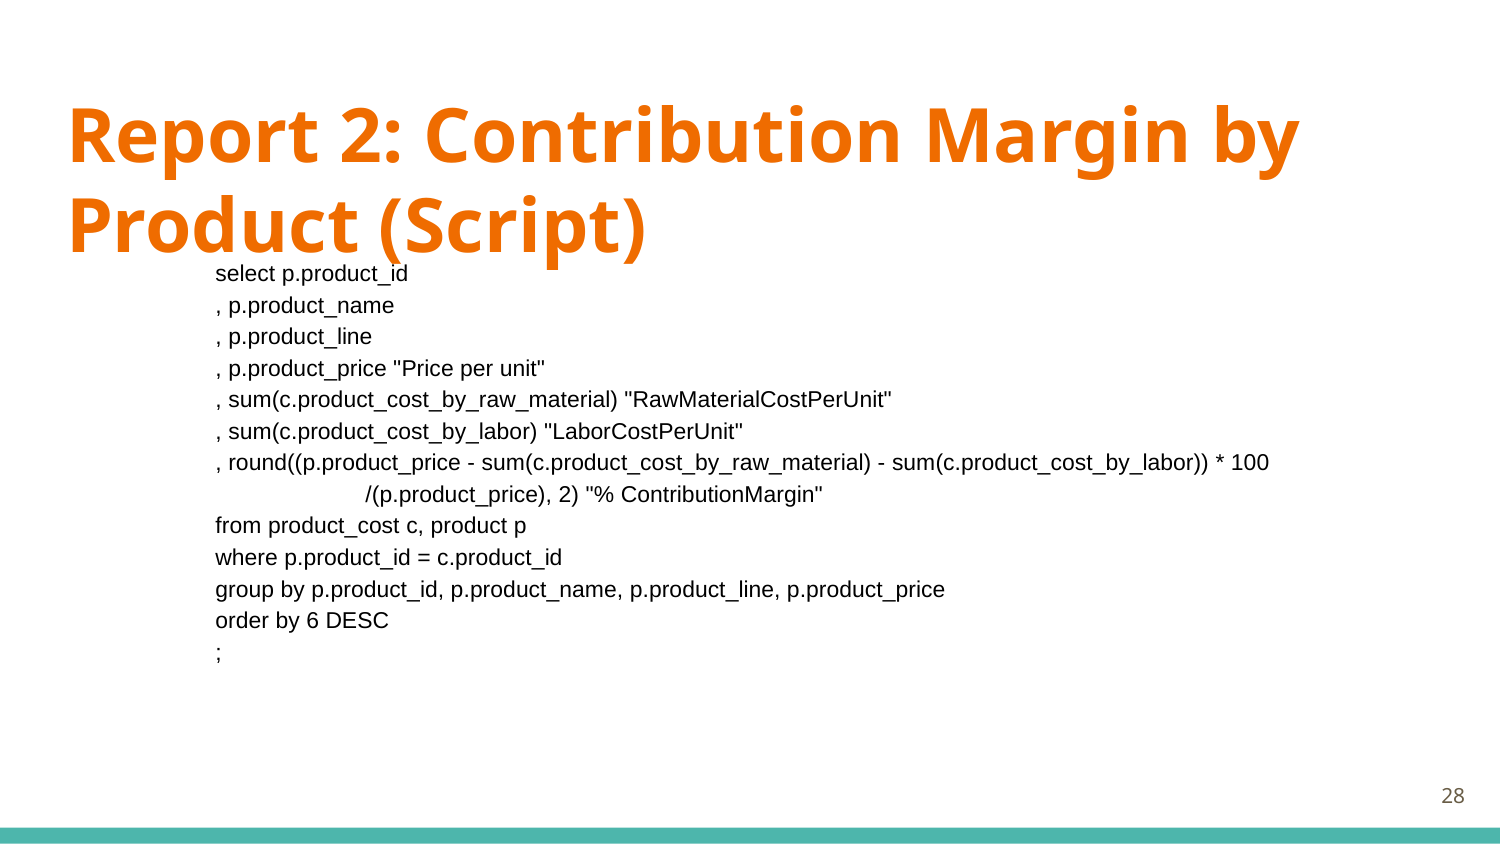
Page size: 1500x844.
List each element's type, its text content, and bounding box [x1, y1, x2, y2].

text_box select p.product_id , p.product_name , p.product_line , p.product_price "Price per unit" , sum(c.product_cost_by_raw_material) "RawMaterialCostPerUnit" , sum(c.product_cost_by_labor) "LaborCostPerUnit" , round((p.product_price - sum(c.product_cost_by_raw_material) - sum(c.product_cost_by_labor)) * 100 /(p.product_price), 2) "% ContributionMargin" from product_cost c, product p where p.product_id = c.product_id group by p.product_id, p.product_name, p.product_line, p.product_price order by 6 DESC ; [200, 239, 1293, 737]
slide_number ‹#› [1389, 764, 1480, 827]
title Report 2: Contribution Margin by Product (Script) [51, 72, 1449, 189]
text_box [0, 827, 1500, 844]
